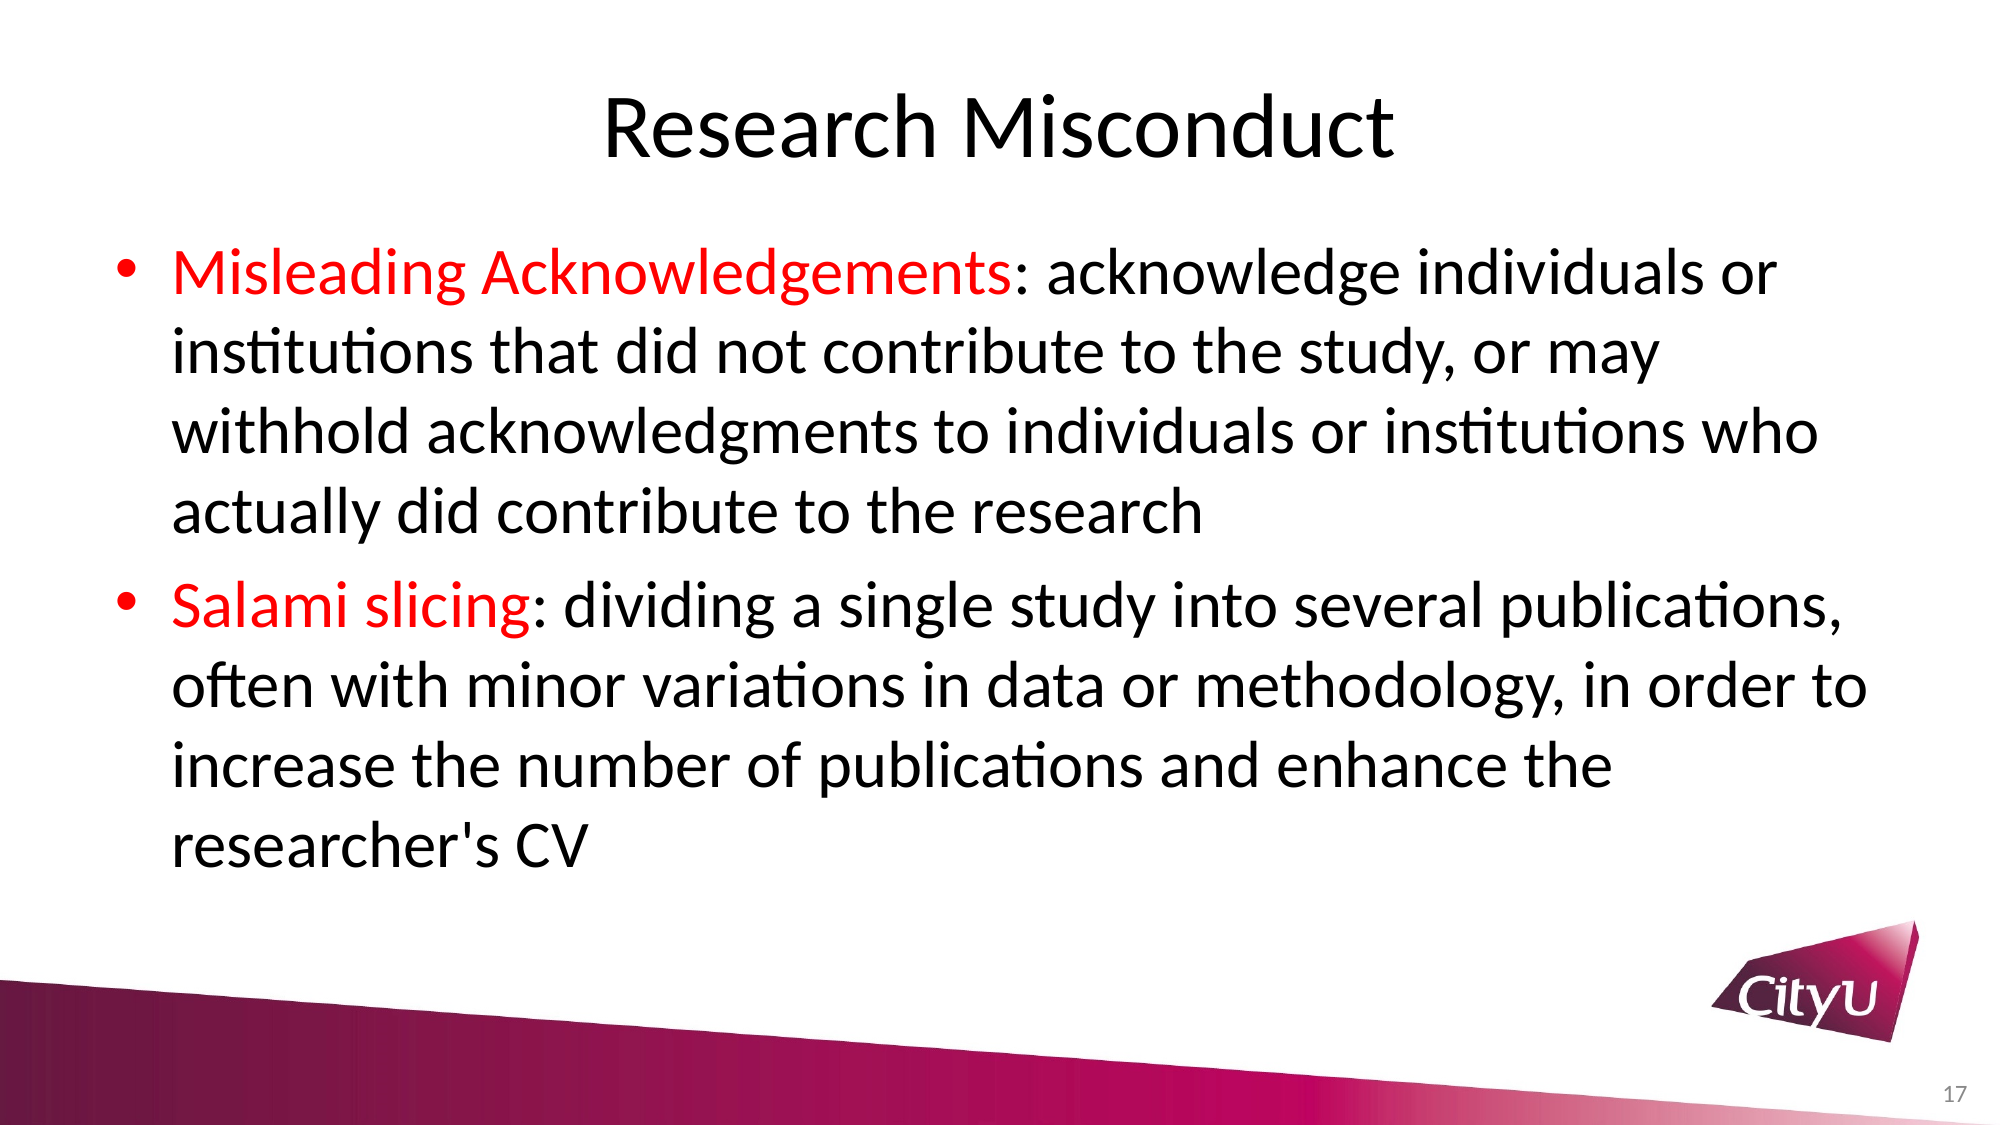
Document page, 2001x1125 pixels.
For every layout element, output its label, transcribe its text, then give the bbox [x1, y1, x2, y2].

picture [0, 0, 2001, 1125]
list Misleading Acknowledgements: acknowledge individuals or institutions that did not contribute to the study, or may withhold acknowledgments to individuals or institutions who actually did contribute to the research Salami slicing: dividing a single study into several publications, often with minor variations in data or methodology, in order to increase the number of publications and enhance the researcher's CV [99, 219, 1900, 1047]
title Research Misconduct [99, 45, 1900, 197]
slide_number 17 [1767, 1070, 1983, 1115]
